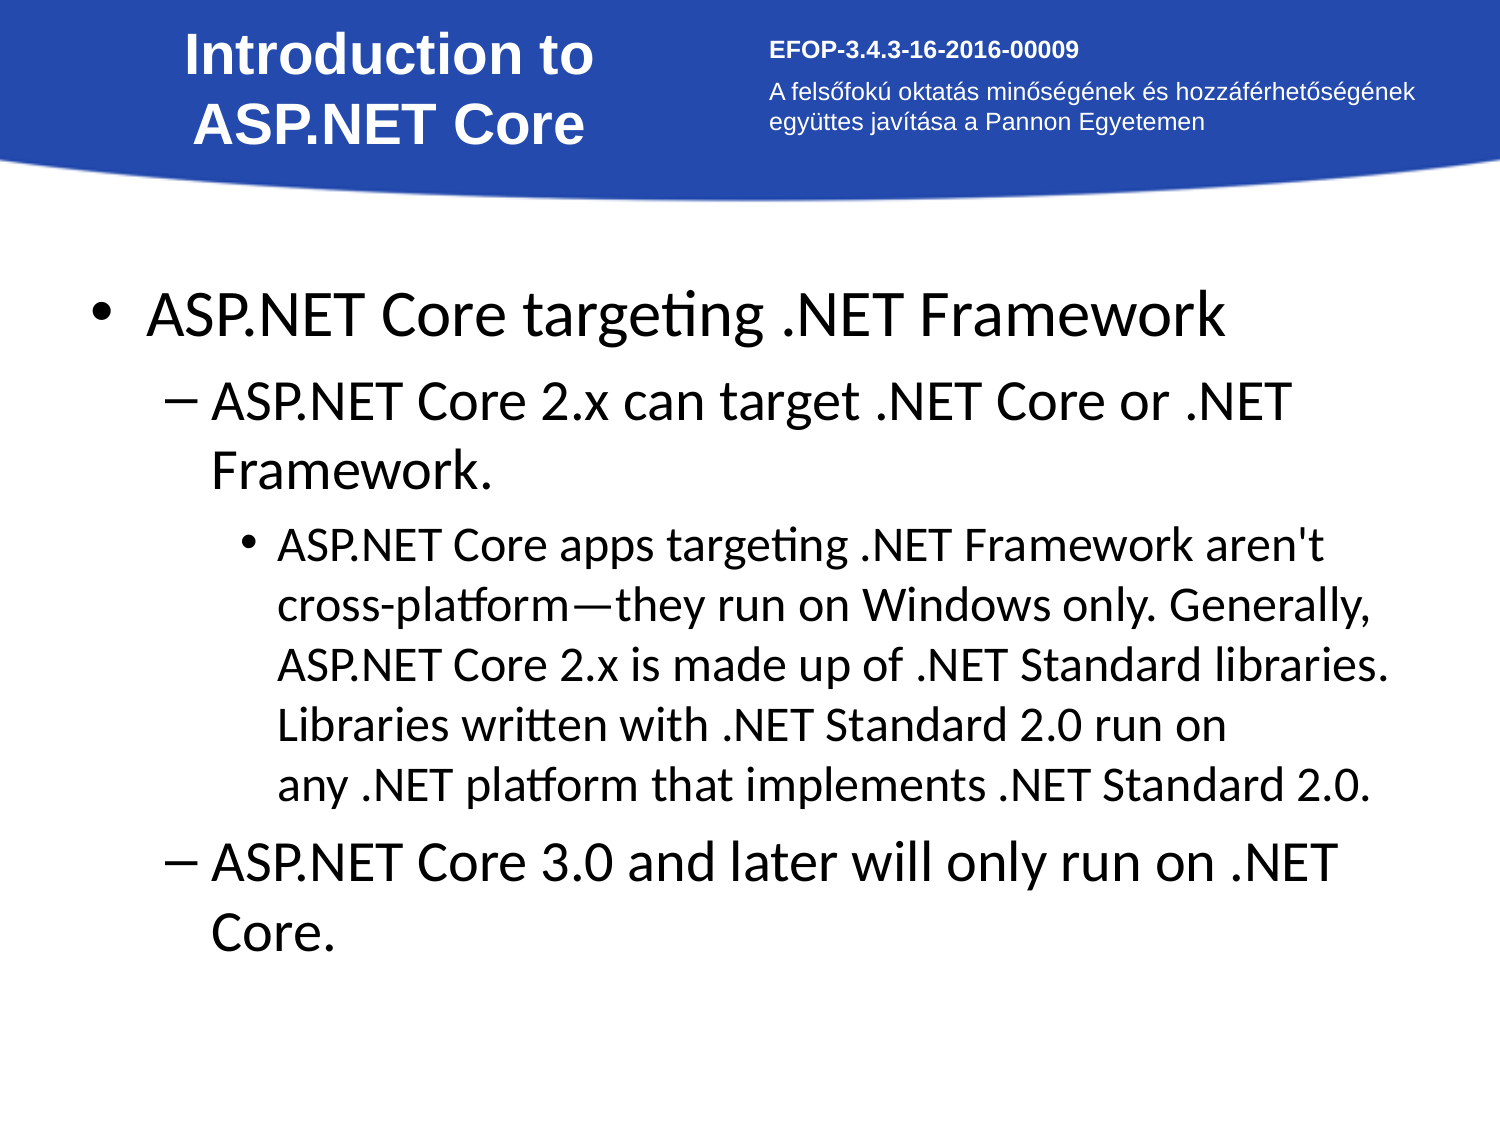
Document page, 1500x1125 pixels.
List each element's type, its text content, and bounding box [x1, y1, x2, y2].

picture [0, 0, 1500, 1125]
text_box Introduction to ASP.NET Core [41, 0, 739, 173]
text_box ASP.NET Core targeting .NET Framework ASP.NET Core 2.x can target .NET Core or .NET Framework. ASP.NET Core apps targeting .NET Framework aren't cross-platform—they run on Windows only. Generally, ASP.NET Core 2.x is made up of .NET Standard libraries. Libraries written with .NET Standard 2.0 run on any .NET platform that implements .NET Standard 2.0. ASP.NET Core 3.0 and later will only run on .NET Core. [74, 262, 1425, 1005]
text_box EFOP-3.4.3-16-2016-00009 A felsőfokú oktatás minőségének és hozzáférhetőségének együttes javítása a Pannon Egyetemen [754, 25, 1465, 143]
